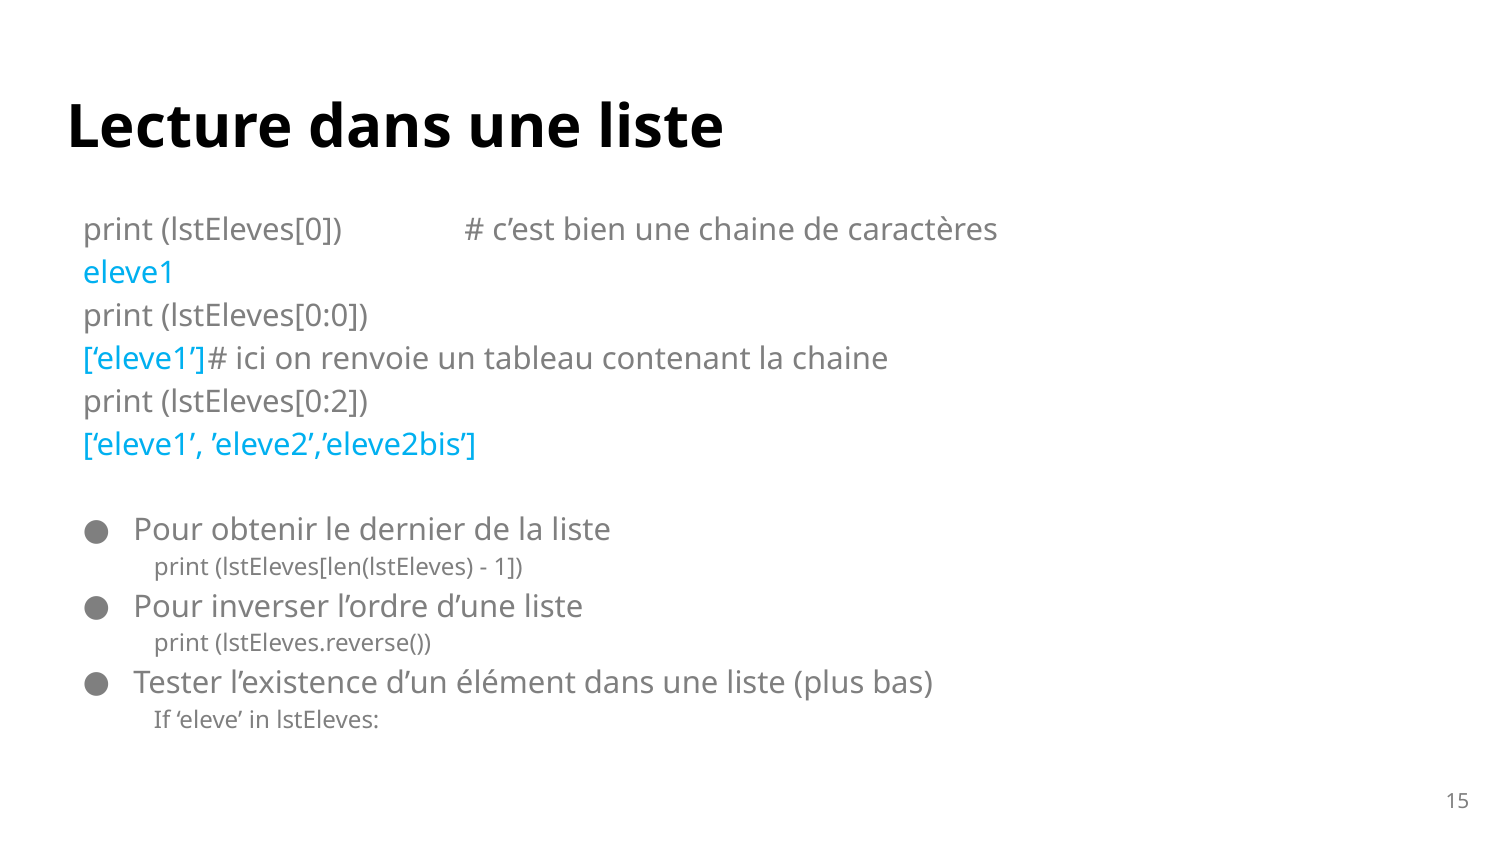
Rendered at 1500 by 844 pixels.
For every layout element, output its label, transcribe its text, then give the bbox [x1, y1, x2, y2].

slide_number 15 [1394, 769, 1484, 834]
list print (lstEleves[0]) # c’est bien une chaine de caractères eleve1 print (lstEleves[0:0]) [‘eleve1’] # ici on renvoie un tableau contenant la chaine print (lstEleves[0:2]) [‘eleve1’, ’eleve2’,’eleve2bis’] Pour obtenir le dernier de la liste print (lstEleves[len(lstEleves) - 1]) Pour inverser l’ordre d’une liste print (lstEleves.reverse()) Tester l’existence d’un élément dans une liste (plus bas) If ‘eleve’ in lstEleves: [51, 189, 1449, 750]
title Lecture dans une liste [51, 72, 1449, 176]
